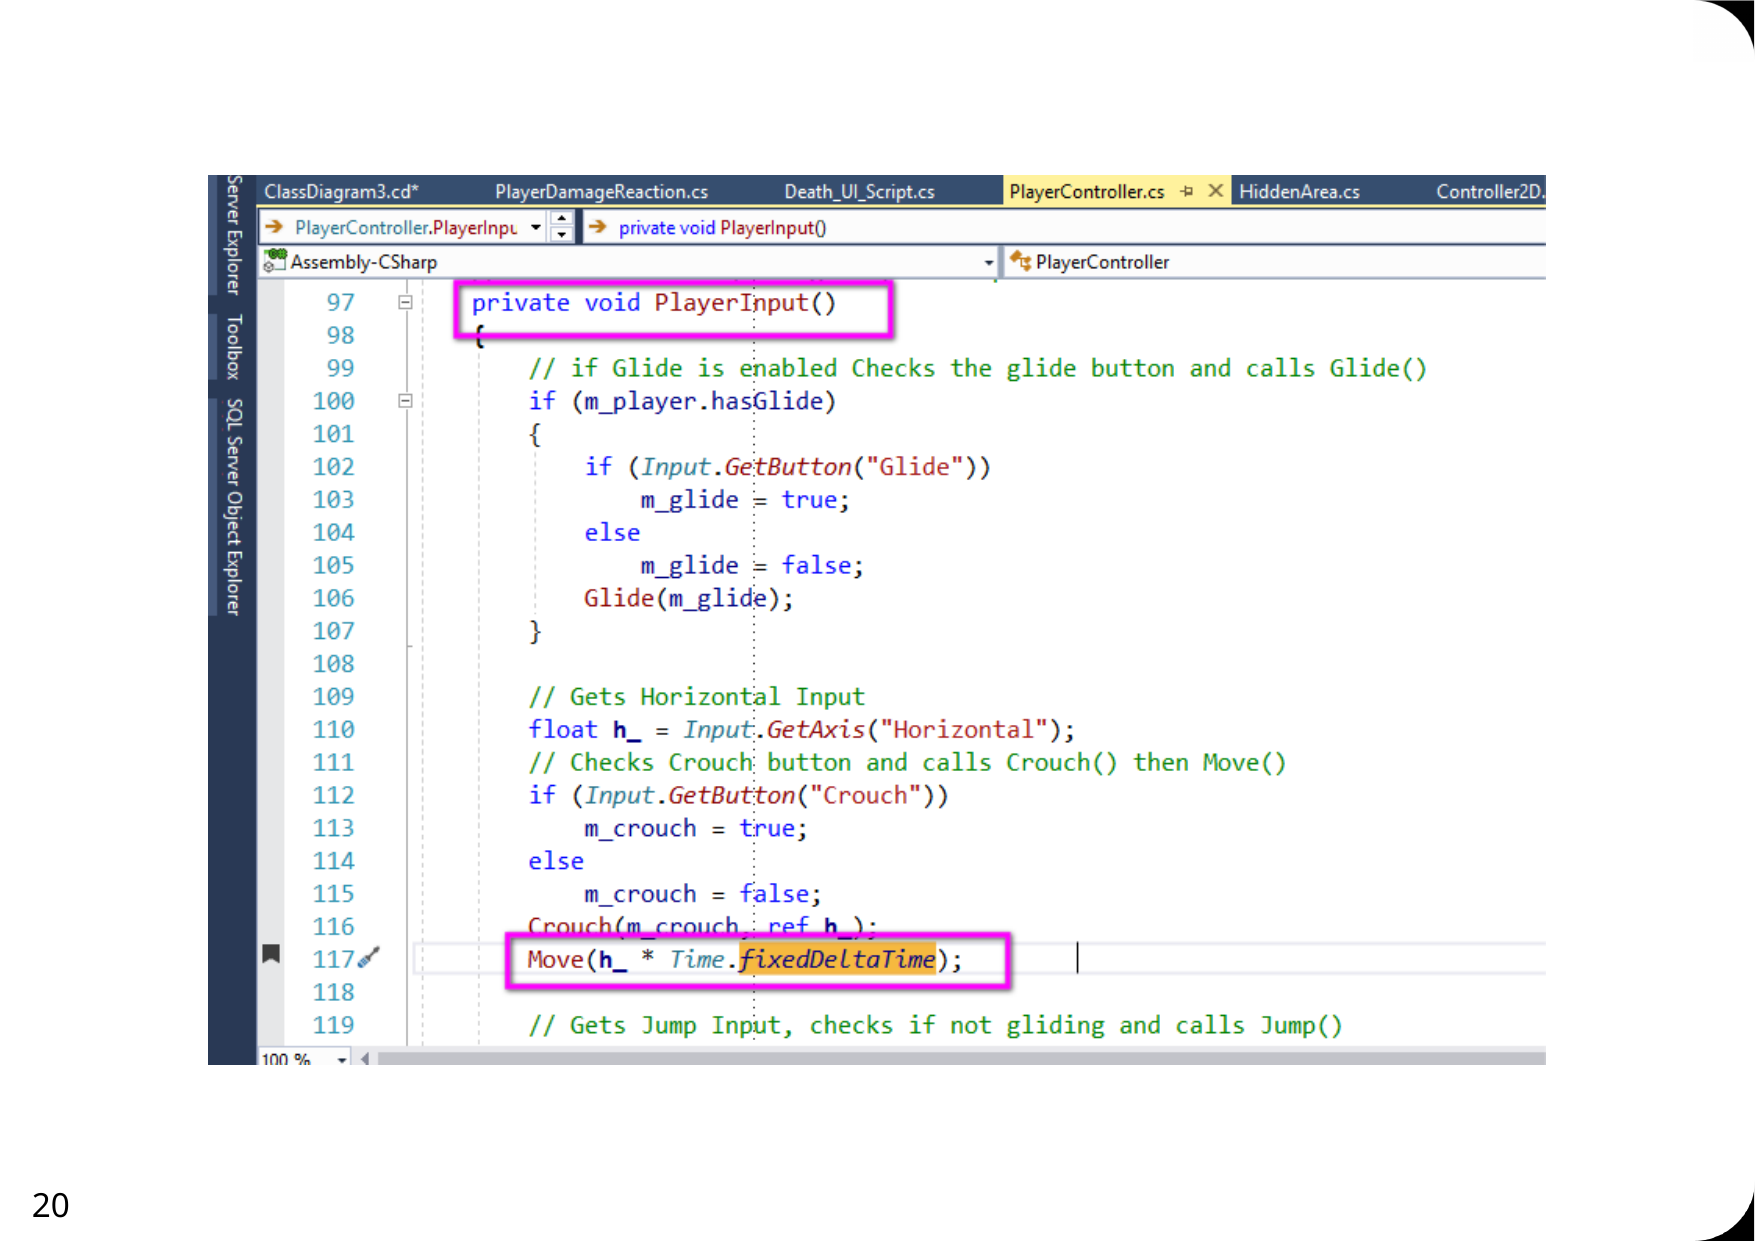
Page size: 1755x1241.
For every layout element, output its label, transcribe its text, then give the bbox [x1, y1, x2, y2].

slide_number 20 [14, 1175, 181, 1228]
picture [1694, 1, 1755, 62]
picture [1692, 1179, 1755, 1241]
picture [208, 175, 1546, 1065]
